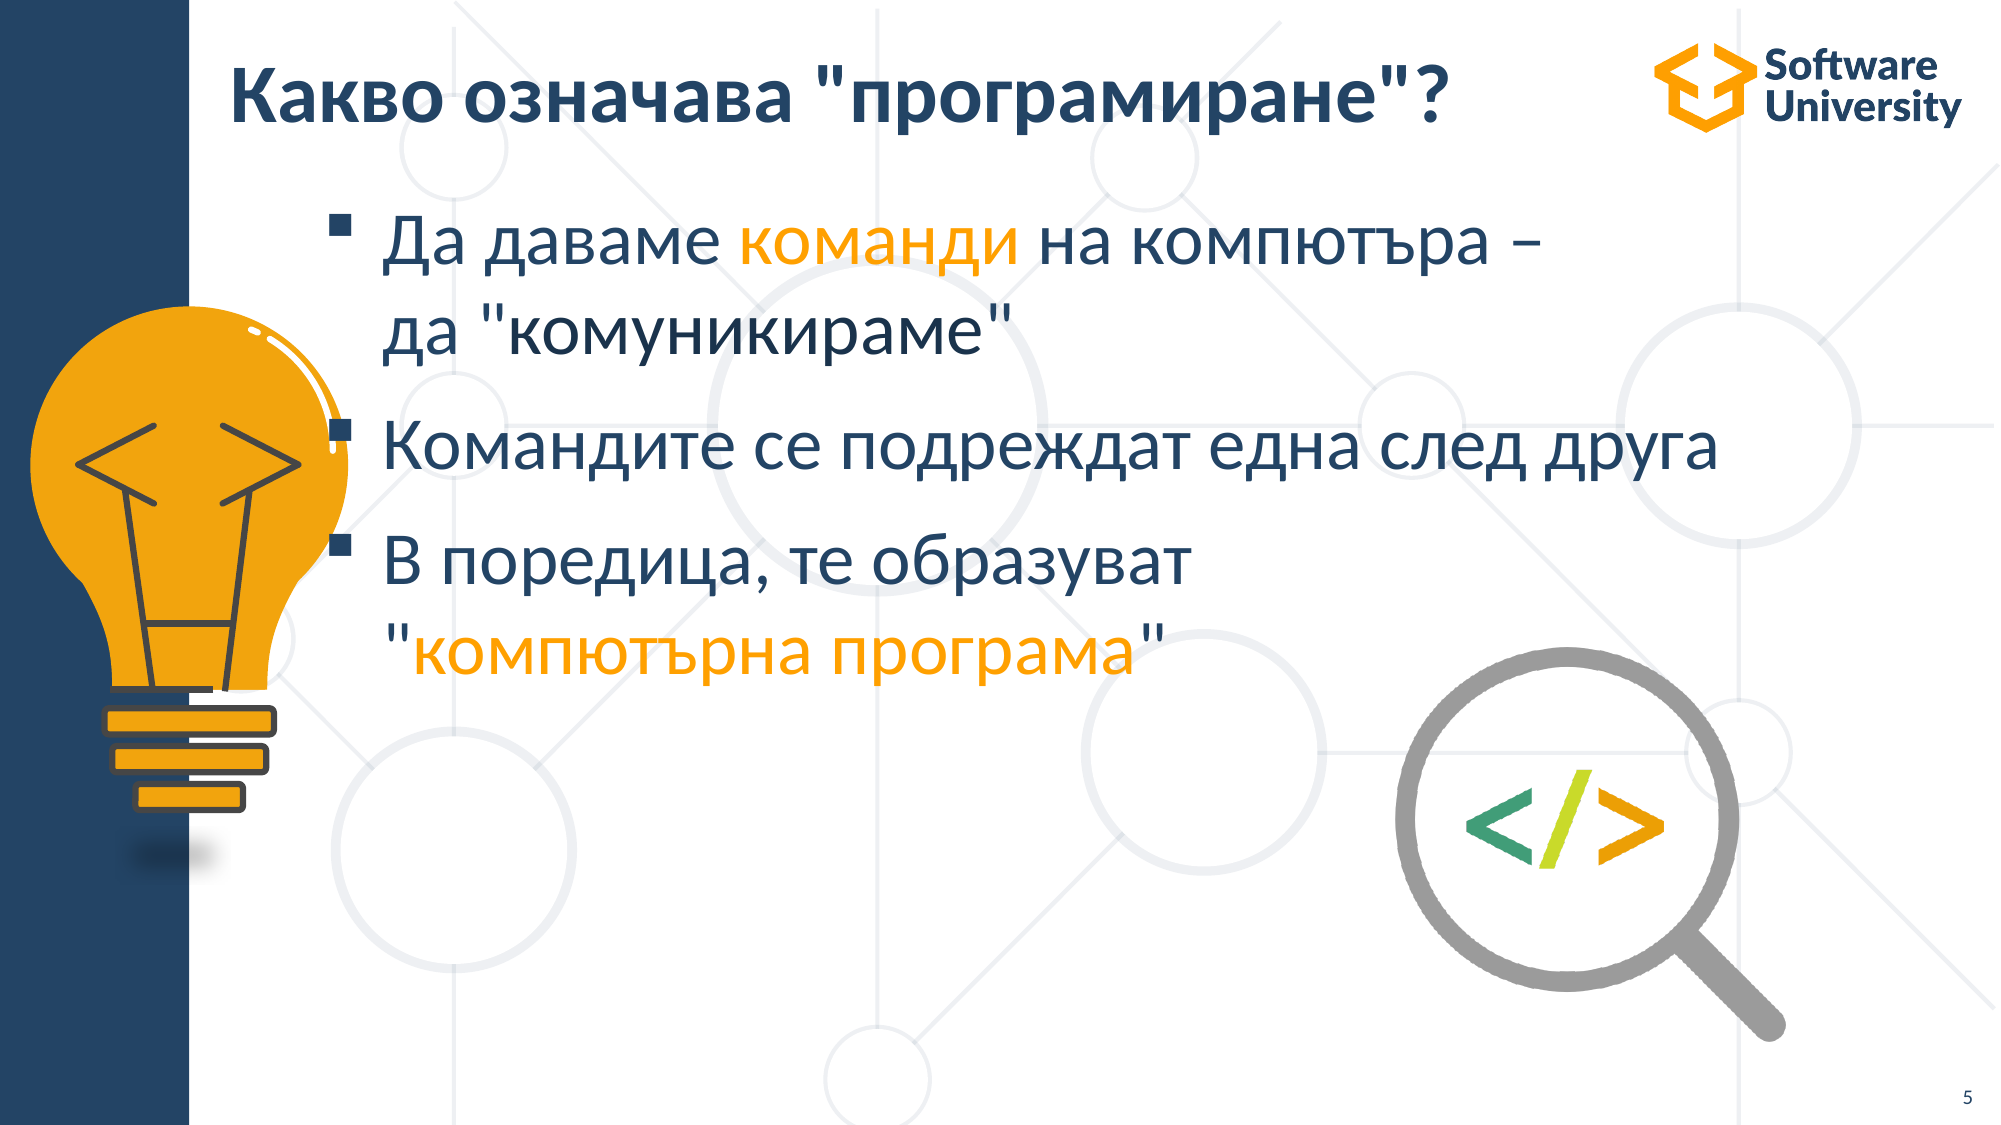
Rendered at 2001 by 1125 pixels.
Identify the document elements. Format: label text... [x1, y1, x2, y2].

picture [1384, 638, 1797, 1050]
text_box 5 [1927, 1067, 1989, 1117]
title Какво означава "програмиране"? [212, 16, 1628, 162]
list Да даваме команди на компютъра – да "комуникираме" Командите се подреждат една след друга В поредица, те образуват "компютърна програма" [306, 183, 1968, 1094]
picture [1641, 31, 1973, 145]
